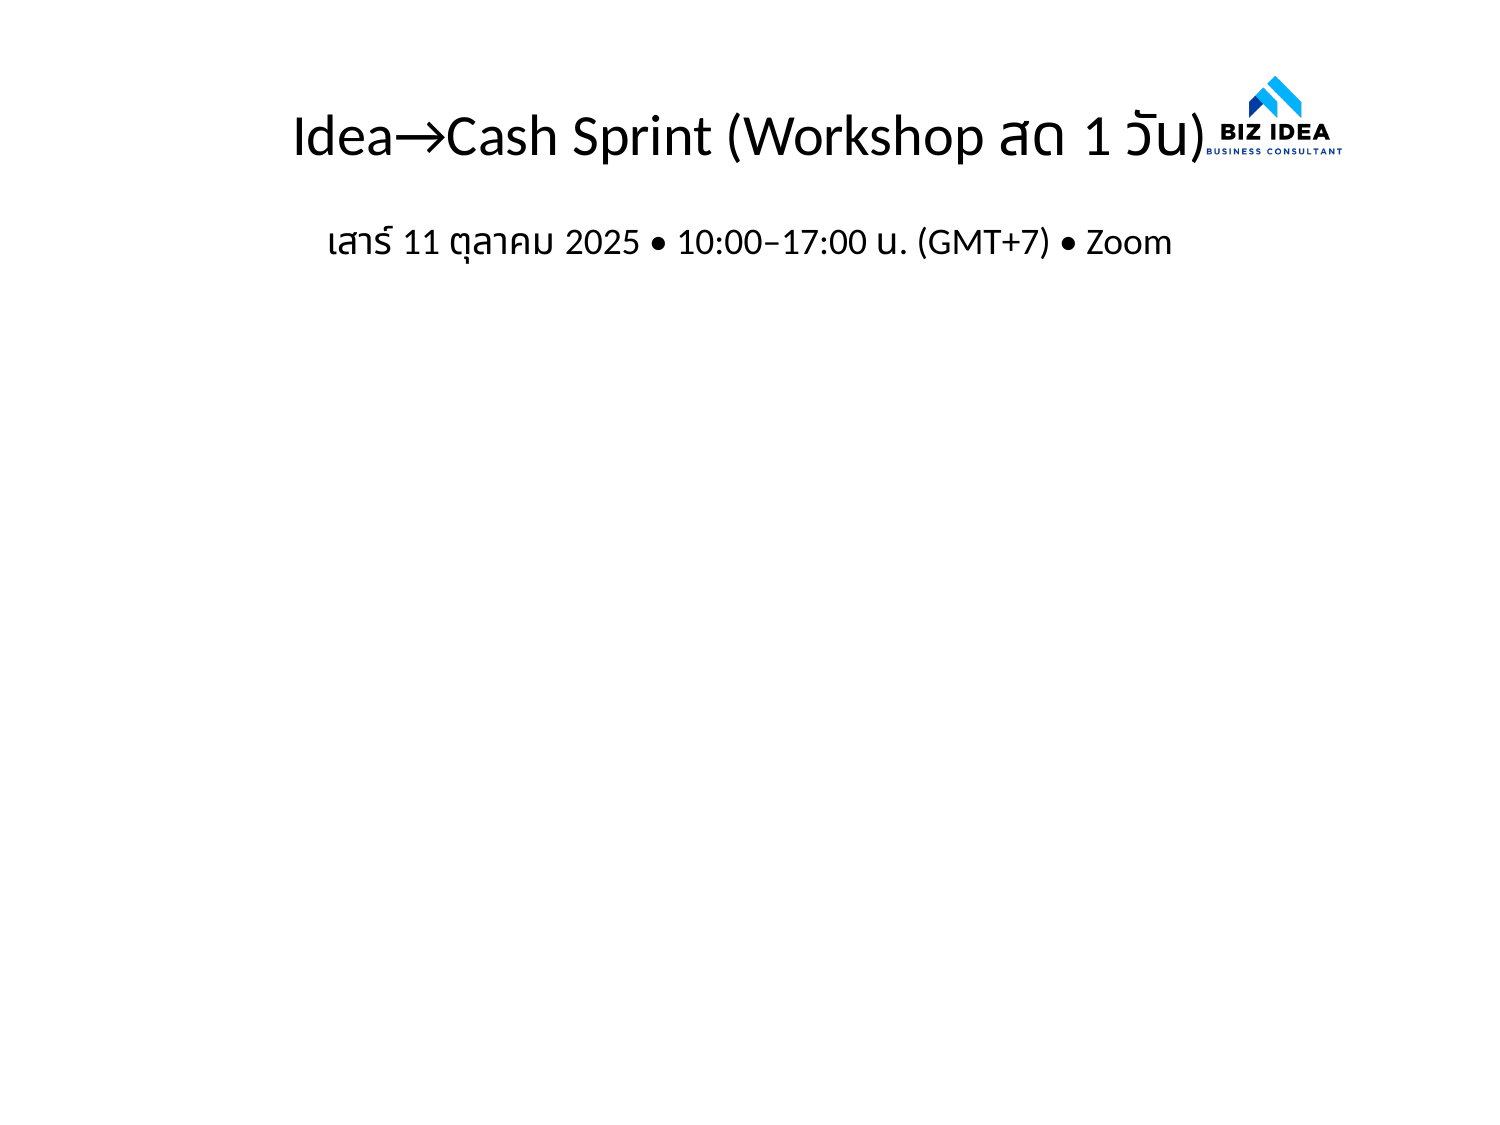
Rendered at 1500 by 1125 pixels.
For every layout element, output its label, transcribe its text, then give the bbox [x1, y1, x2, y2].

picture [1199, 44, 1351, 196]
text_box เสาร์ 11 ตุลาคม 2025 • 10:00–17:00 น. (GMT+7) • Zoom [311, 209, 1189, 270]
text_box Idea→Cash Sprint (Workshop สด 1 วัน) [277, 90, 1194, 175]
